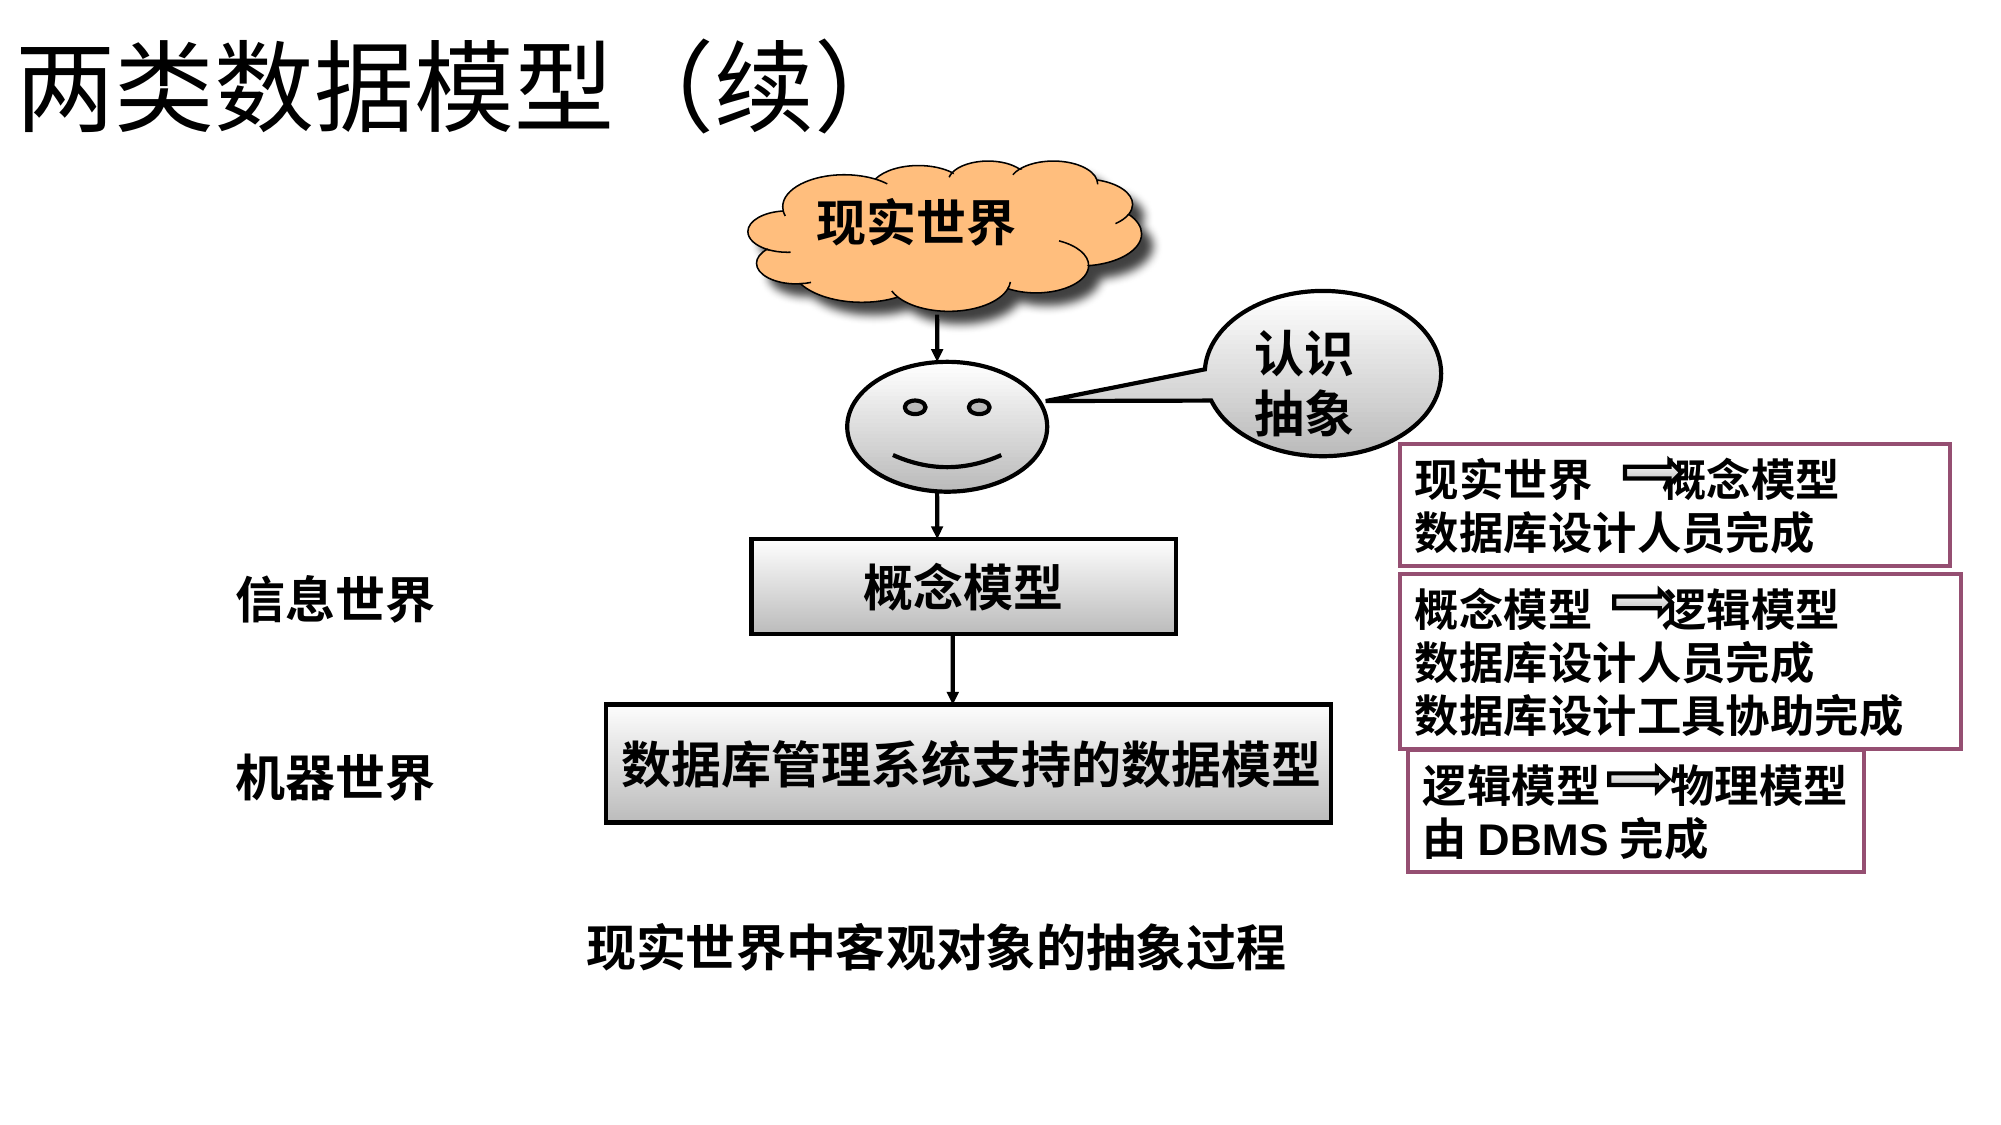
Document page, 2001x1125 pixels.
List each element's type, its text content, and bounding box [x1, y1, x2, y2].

text_box 概念模型 [751, 539, 1177, 634]
title 两类数据模型（续） [0, 0, 1725, 201]
text_box 现实世界 [747, 161, 1142, 312]
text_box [1399, 574, 1961, 752]
text_box 数据库管理系统支持的数据模型 [606, 704, 1331, 823]
text_box [847, 361, 1048, 492]
text_box [931, 491, 944, 539]
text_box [1399, 444, 1950, 568]
text_box [931, 314, 944, 362]
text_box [1397, 750, 1875, 874]
text_box 认识 抽象 [1045, 290, 1442, 457]
text_box 机器世界 [220, 739, 564, 815]
text_box 现实世界中客观对象的抽象过程 [571, 908, 1414, 984]
text_box [946, 633, 959, 705]
text_box 信息世界 [220, 561, 564, 637]
